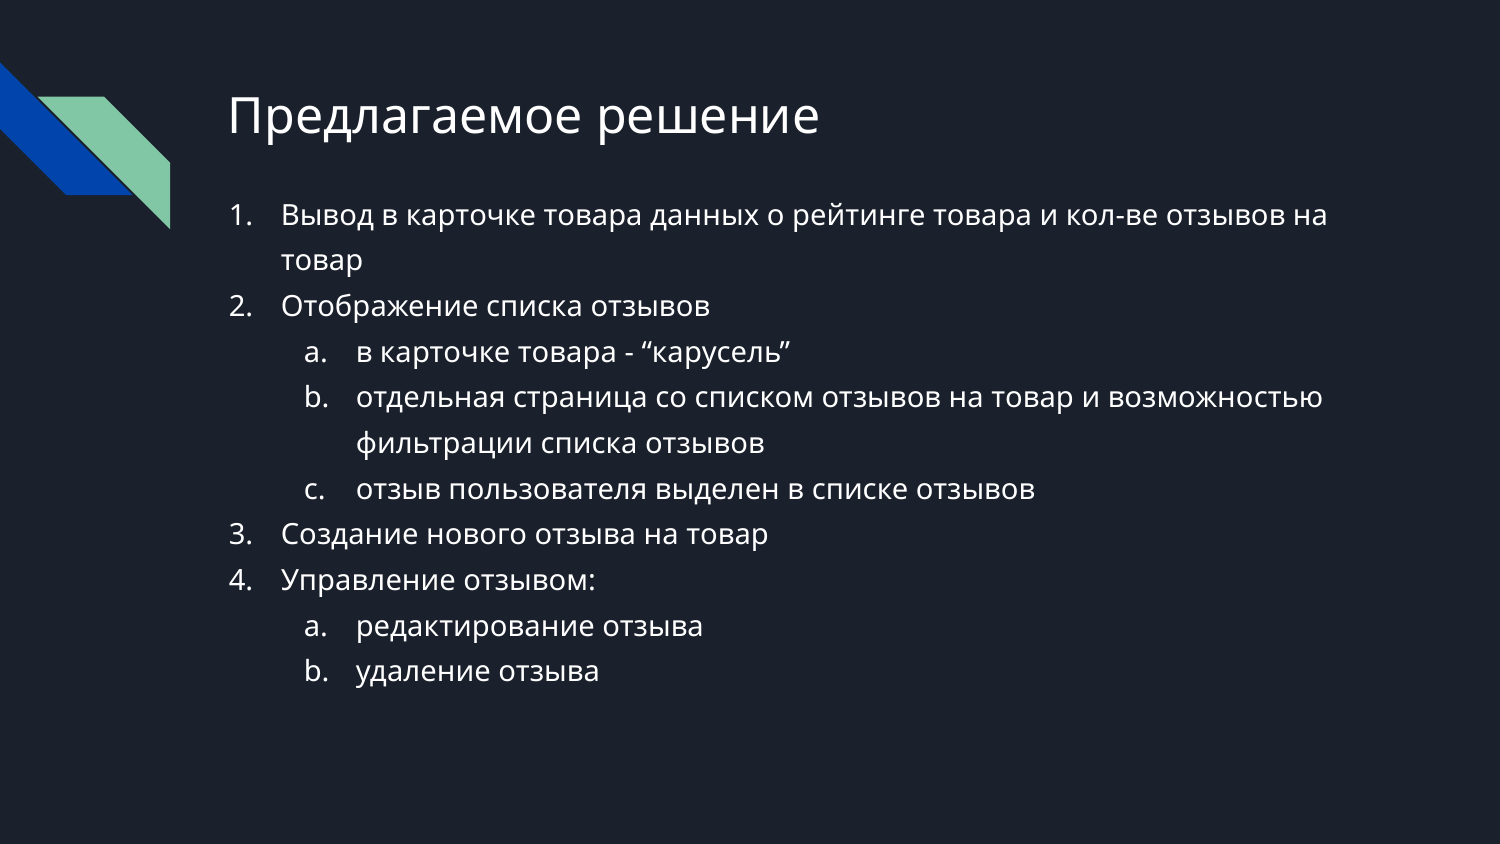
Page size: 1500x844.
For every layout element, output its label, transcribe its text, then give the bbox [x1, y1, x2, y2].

title Предлагаемое решение [212, 64, 1368, 173]
list Вывод в карточке товара данных о рейтинге товара и кол-ве отзывов на товар Отображение списка отзывов в карточке товара - “карусель” отдельная страница со списком отзывов на товар и возможностью фильтрации списка отзывов отзыв пользователя выделен в списке отзывов Создание нового отзыва на товар Управление отзывом: редактирование отзыва удаление отзыва [190, 173, 1368, 735]
